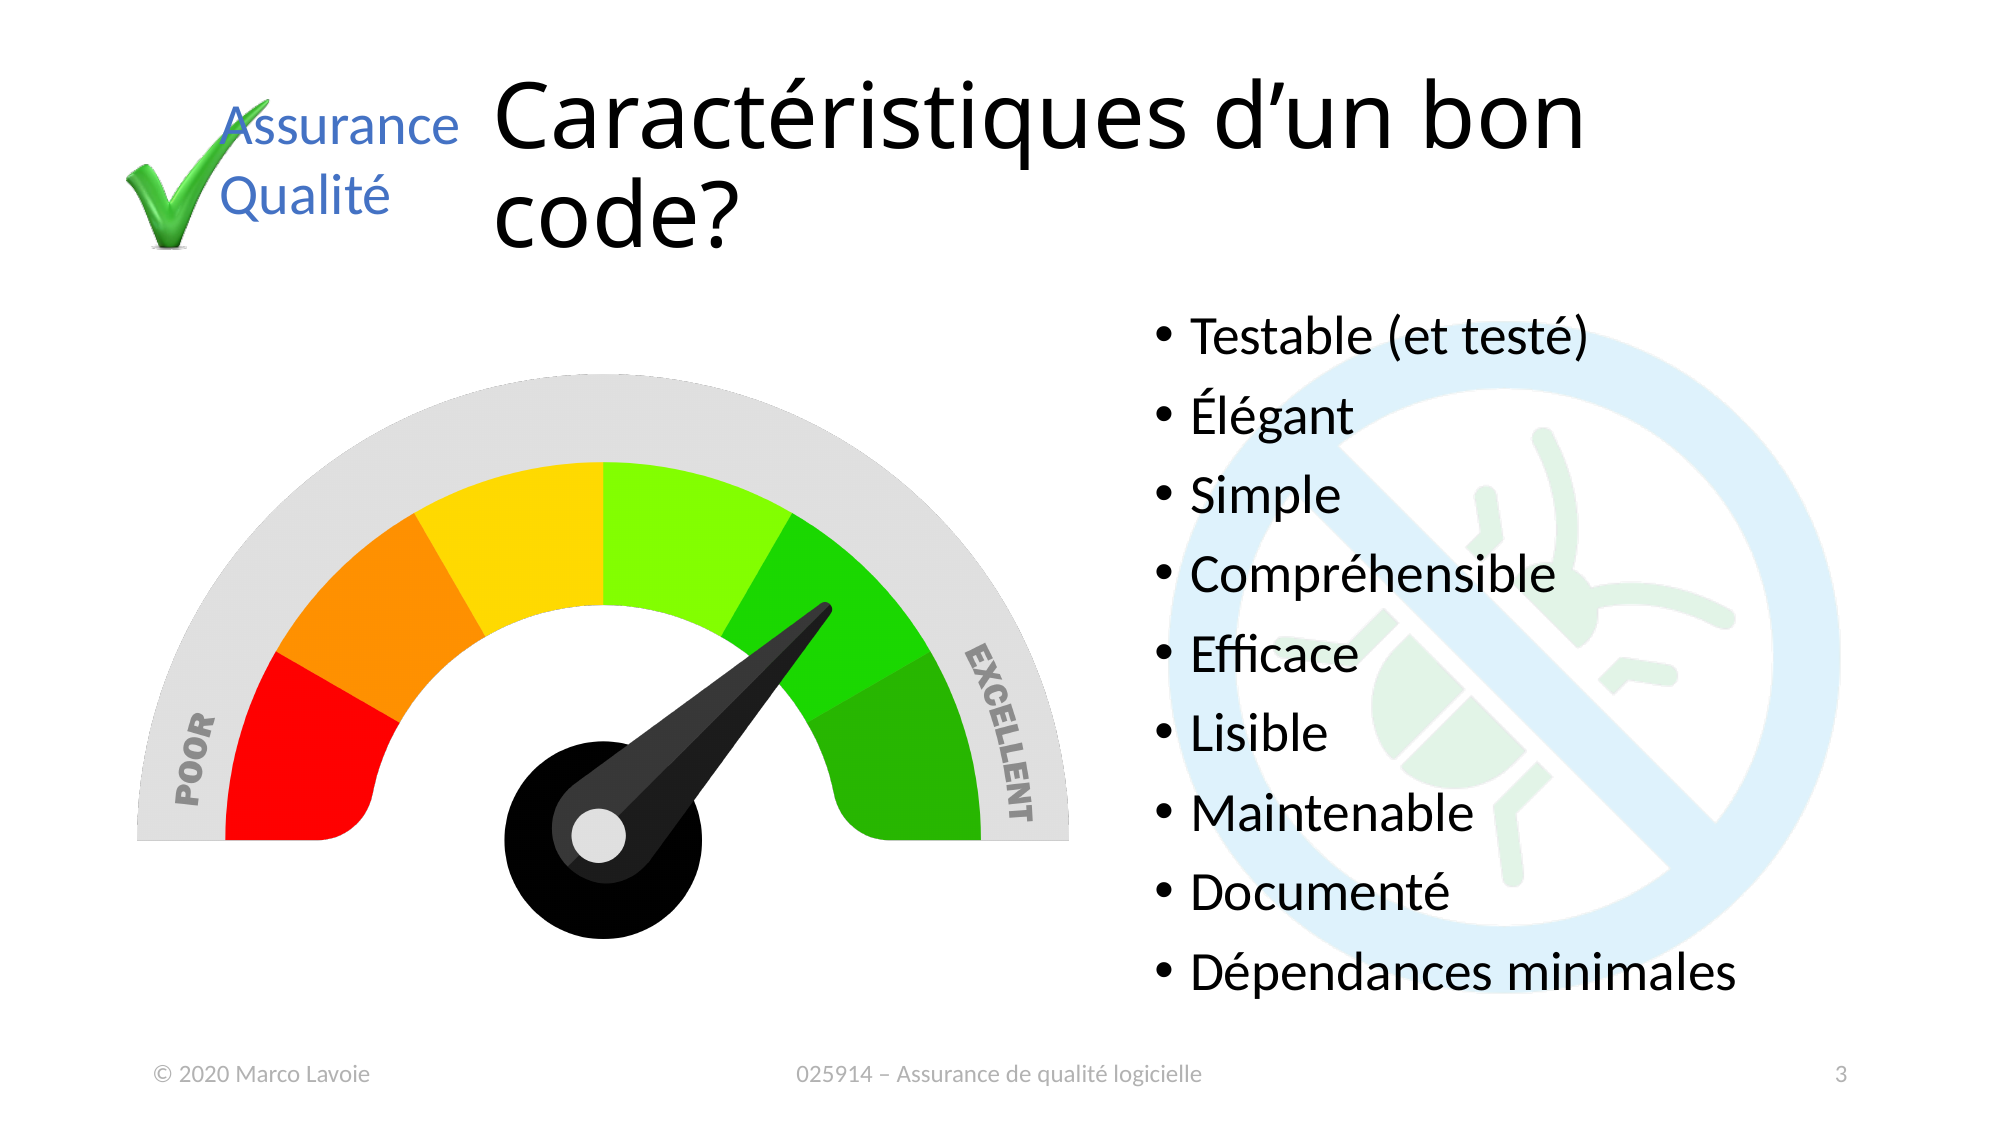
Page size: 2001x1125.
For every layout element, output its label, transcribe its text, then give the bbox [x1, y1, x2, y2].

list Testable (et testé) Élégant Simple Compréhensible Efficace Lisible Maintenable Documenté Dépendances minimales [1139, 299, 1863, 1014]
slide_number 3 [1412, 1042, 1863, 1103]
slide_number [137, 1042, 588, 1103]
picture [118, 85, 276, 255]
picture [137, 374, 1069, 939]
footer 025914 – Assurance de qualité logicielle [662, 1042, 1338, 1103]
title Caractéristiques d’un bon code? [477, 59, 1863, 278]
